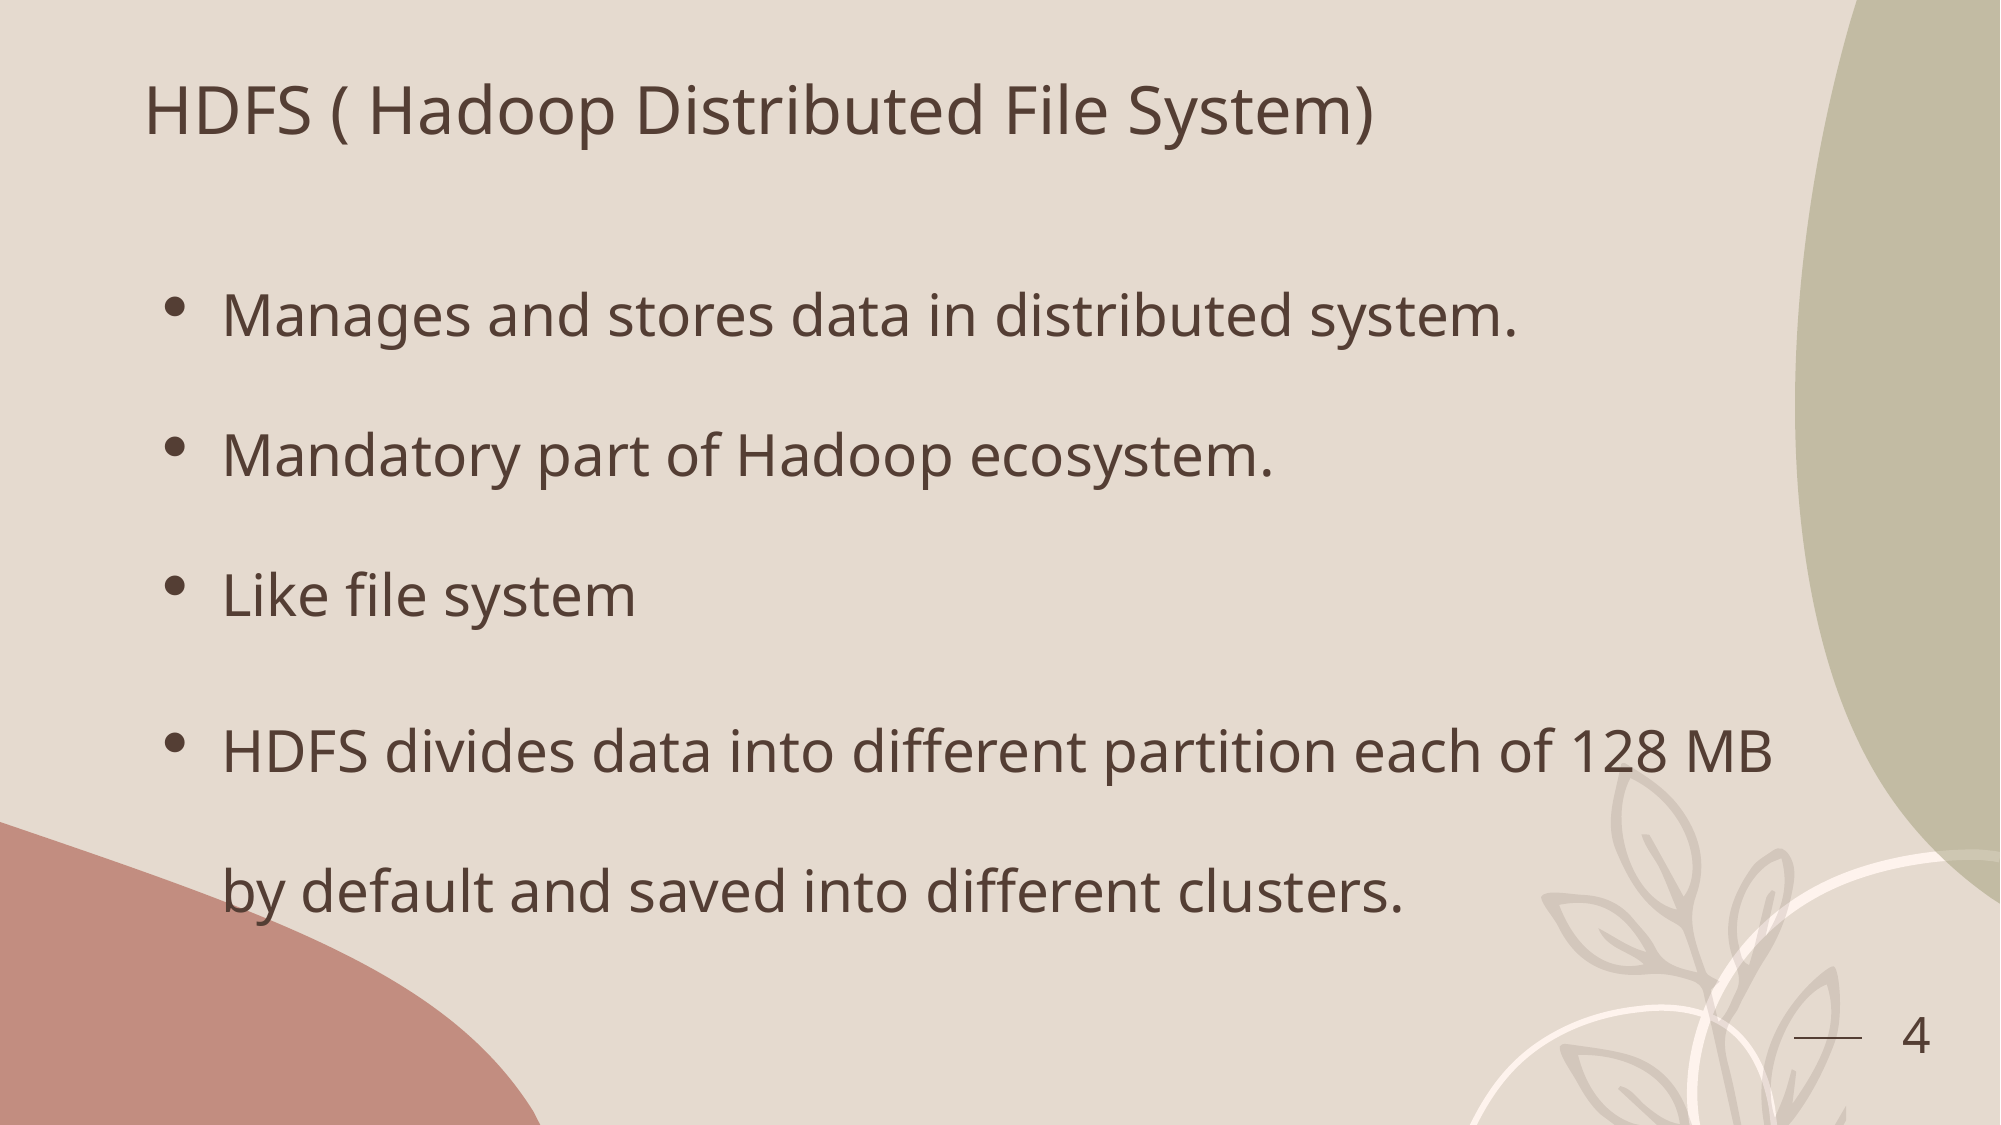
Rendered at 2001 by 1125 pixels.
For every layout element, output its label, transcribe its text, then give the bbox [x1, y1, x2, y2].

list Manages and stores data in distributed system. Mandatory part of Hadoop ecosystem. Like file system HDFS divides data into different partition each of 128 MB by default and saved into different clusters. [150, 201, 1806, 1074]
title HDFS ( Hadoop Distributed File System) [128, 51, 1732, 202]
slide_number 4 [1862, 964, 1971, 1112]
